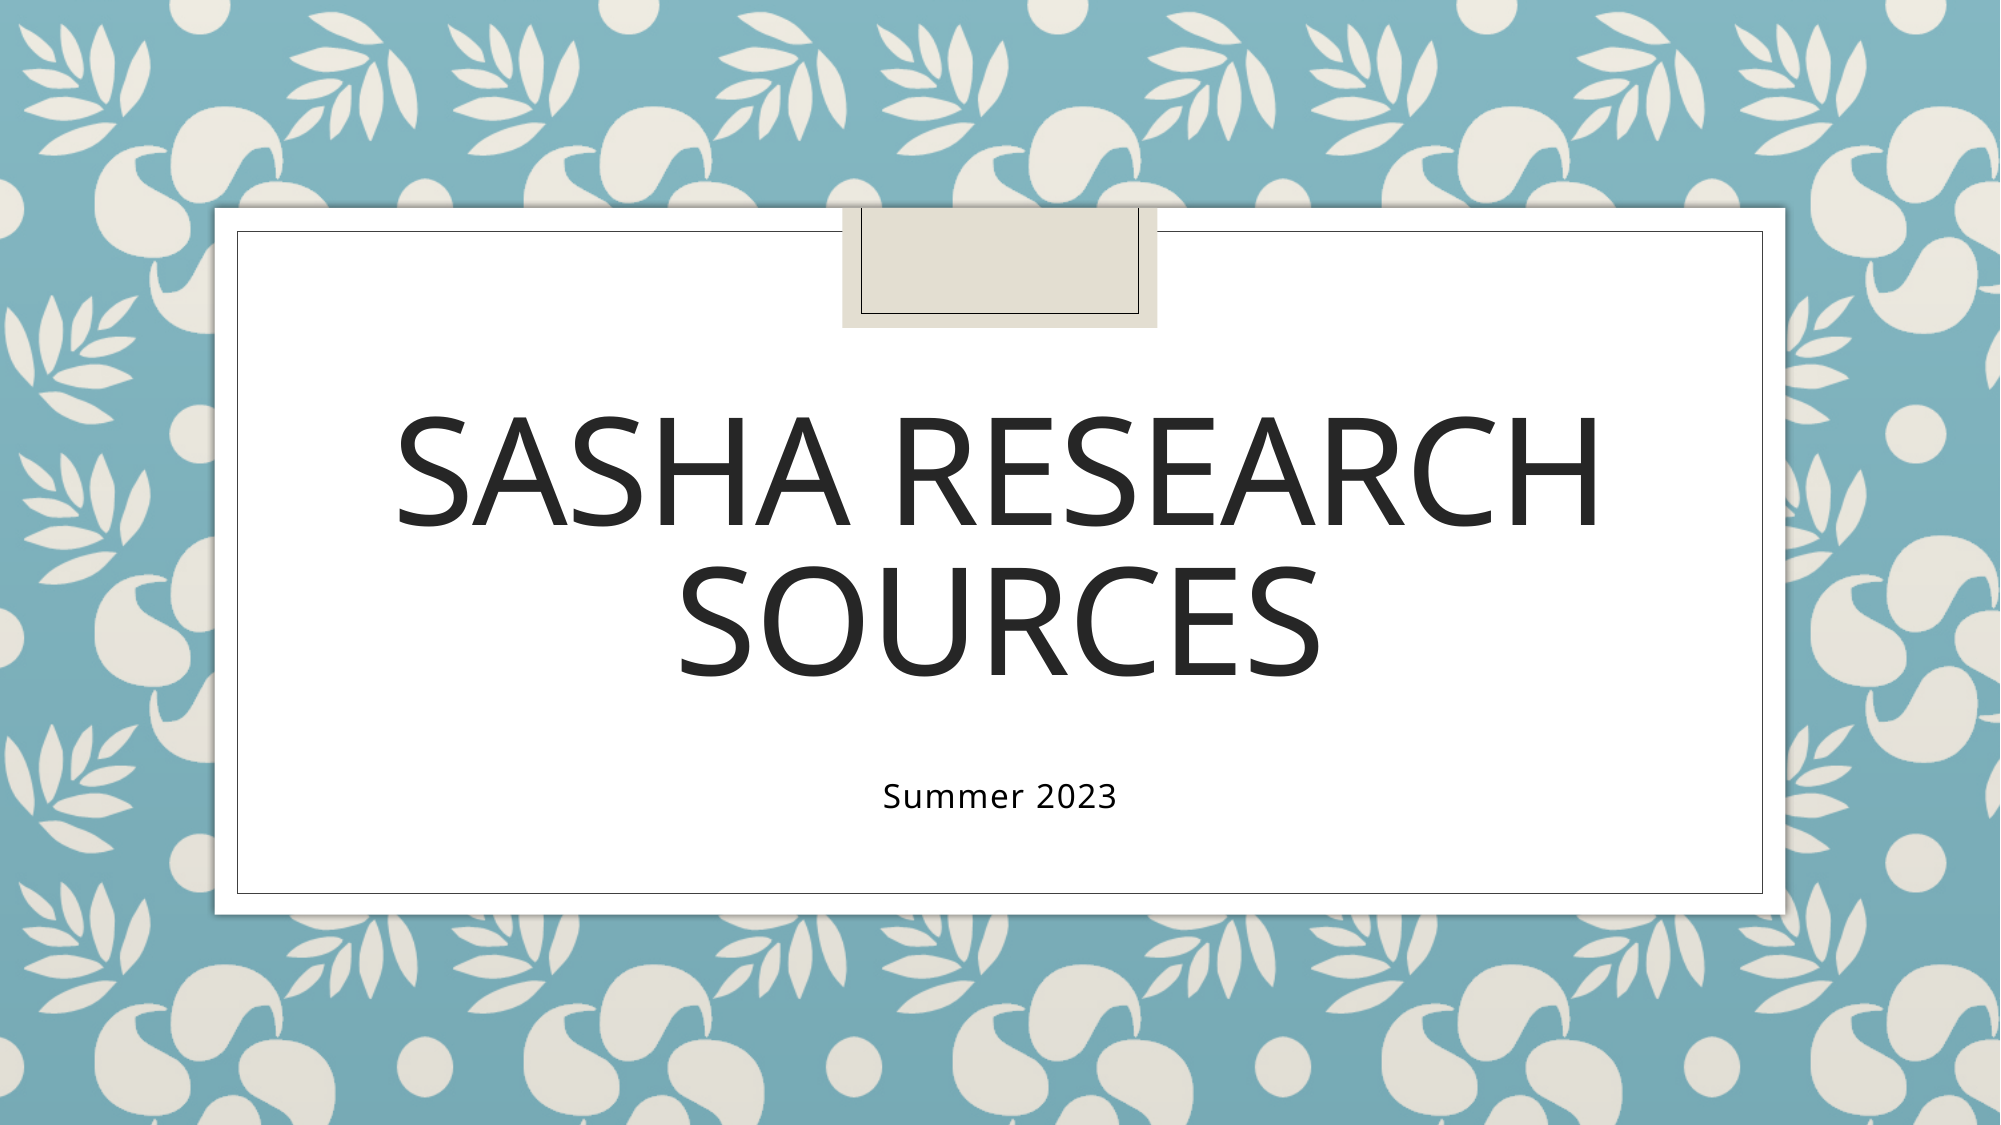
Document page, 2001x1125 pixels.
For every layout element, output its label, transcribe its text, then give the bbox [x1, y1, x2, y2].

title Sasha Research Sources [256, 343, 1744, 768]
subtitle Summer 2023 [256, 768, 1745, 844]
